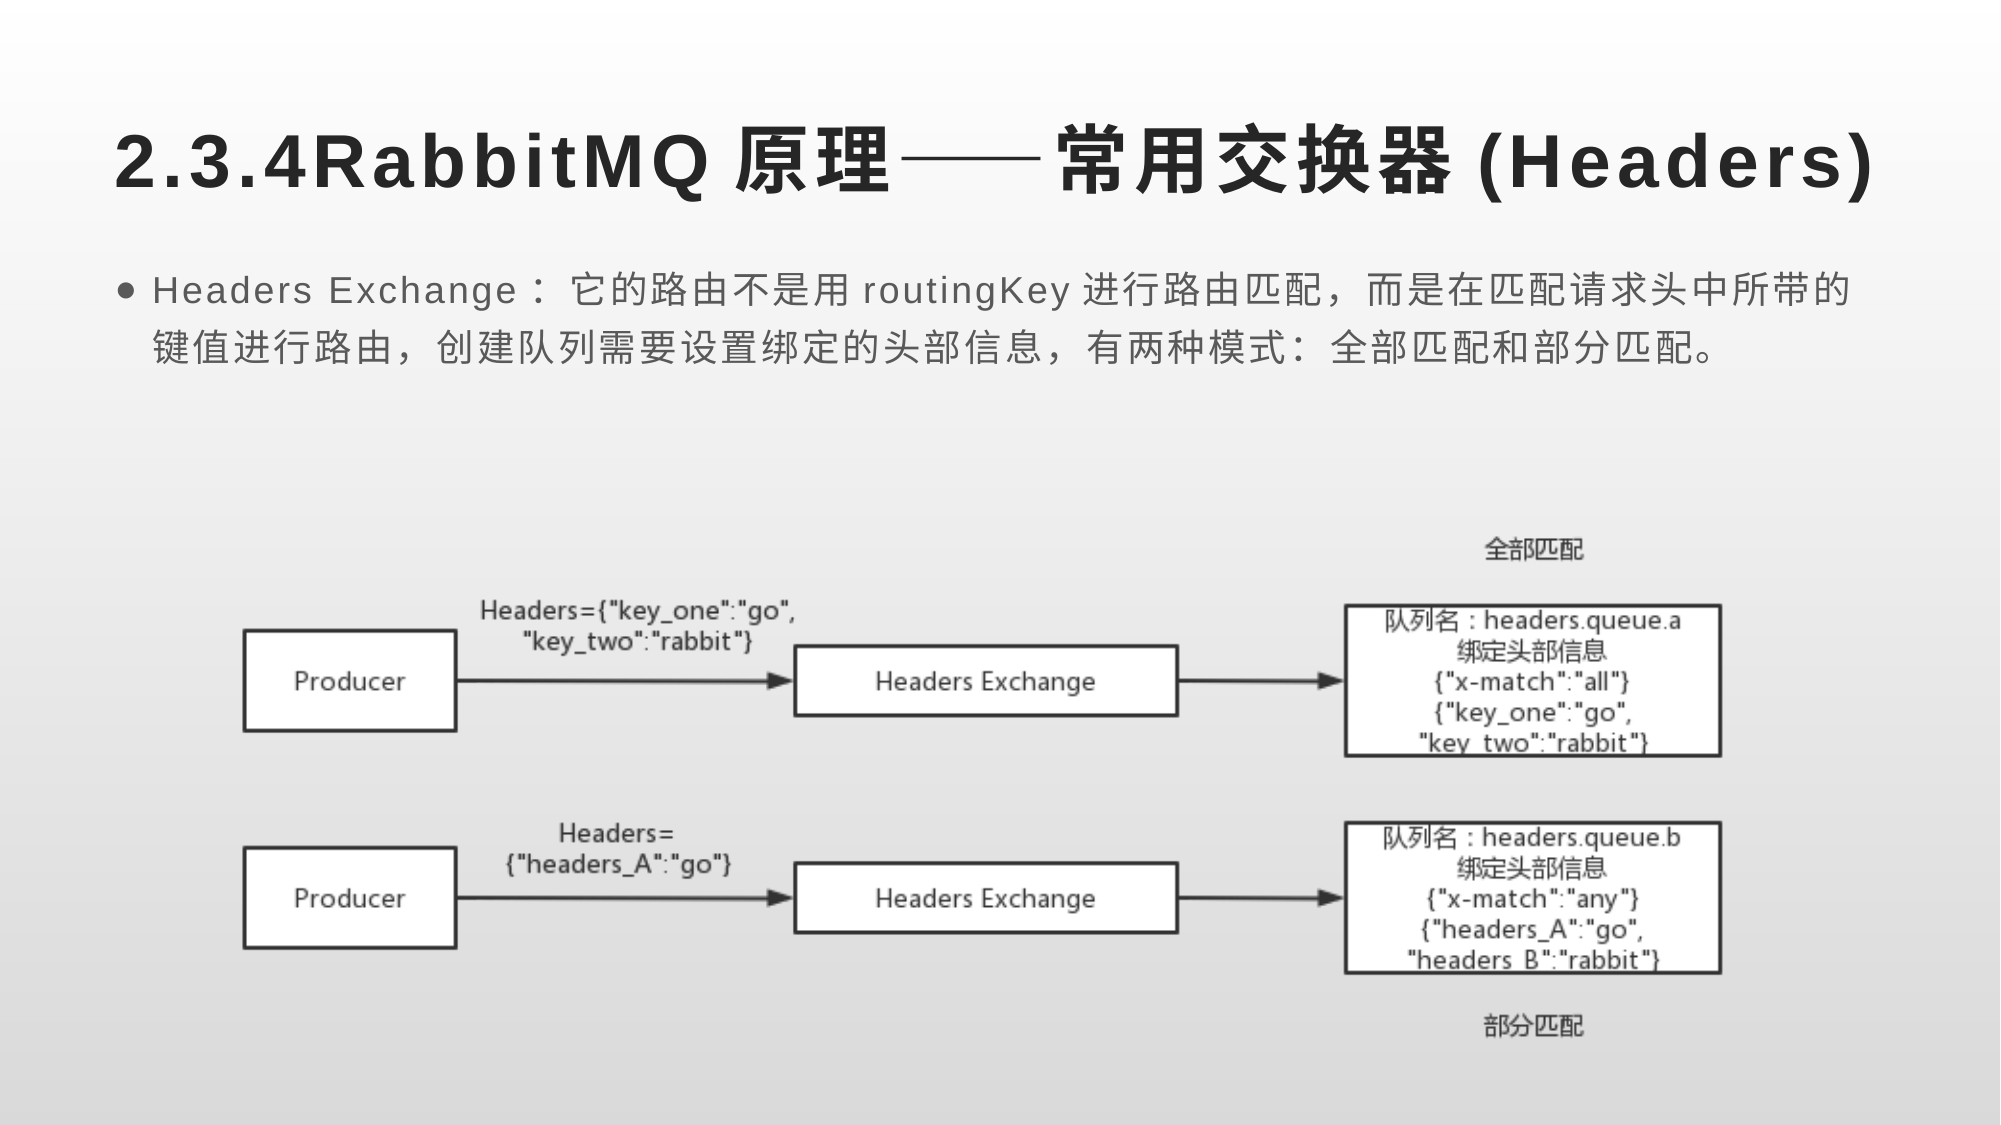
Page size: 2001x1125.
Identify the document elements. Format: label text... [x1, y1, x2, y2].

picture [153, 418, 1782, 1125]
title 2.3.4RabbitMQ原理——常用交换器(Headers) [99, 99, 1900, 216]
list Headers Exchange：它的路由不是用routingKey进行路由匹配，而是在匹配请求头中所带的键值进行路由，创建队列需要设置绑定的头部信息，有两种模式：全部匹配和部分匹配。 [99, 244, 1900, 1026]
